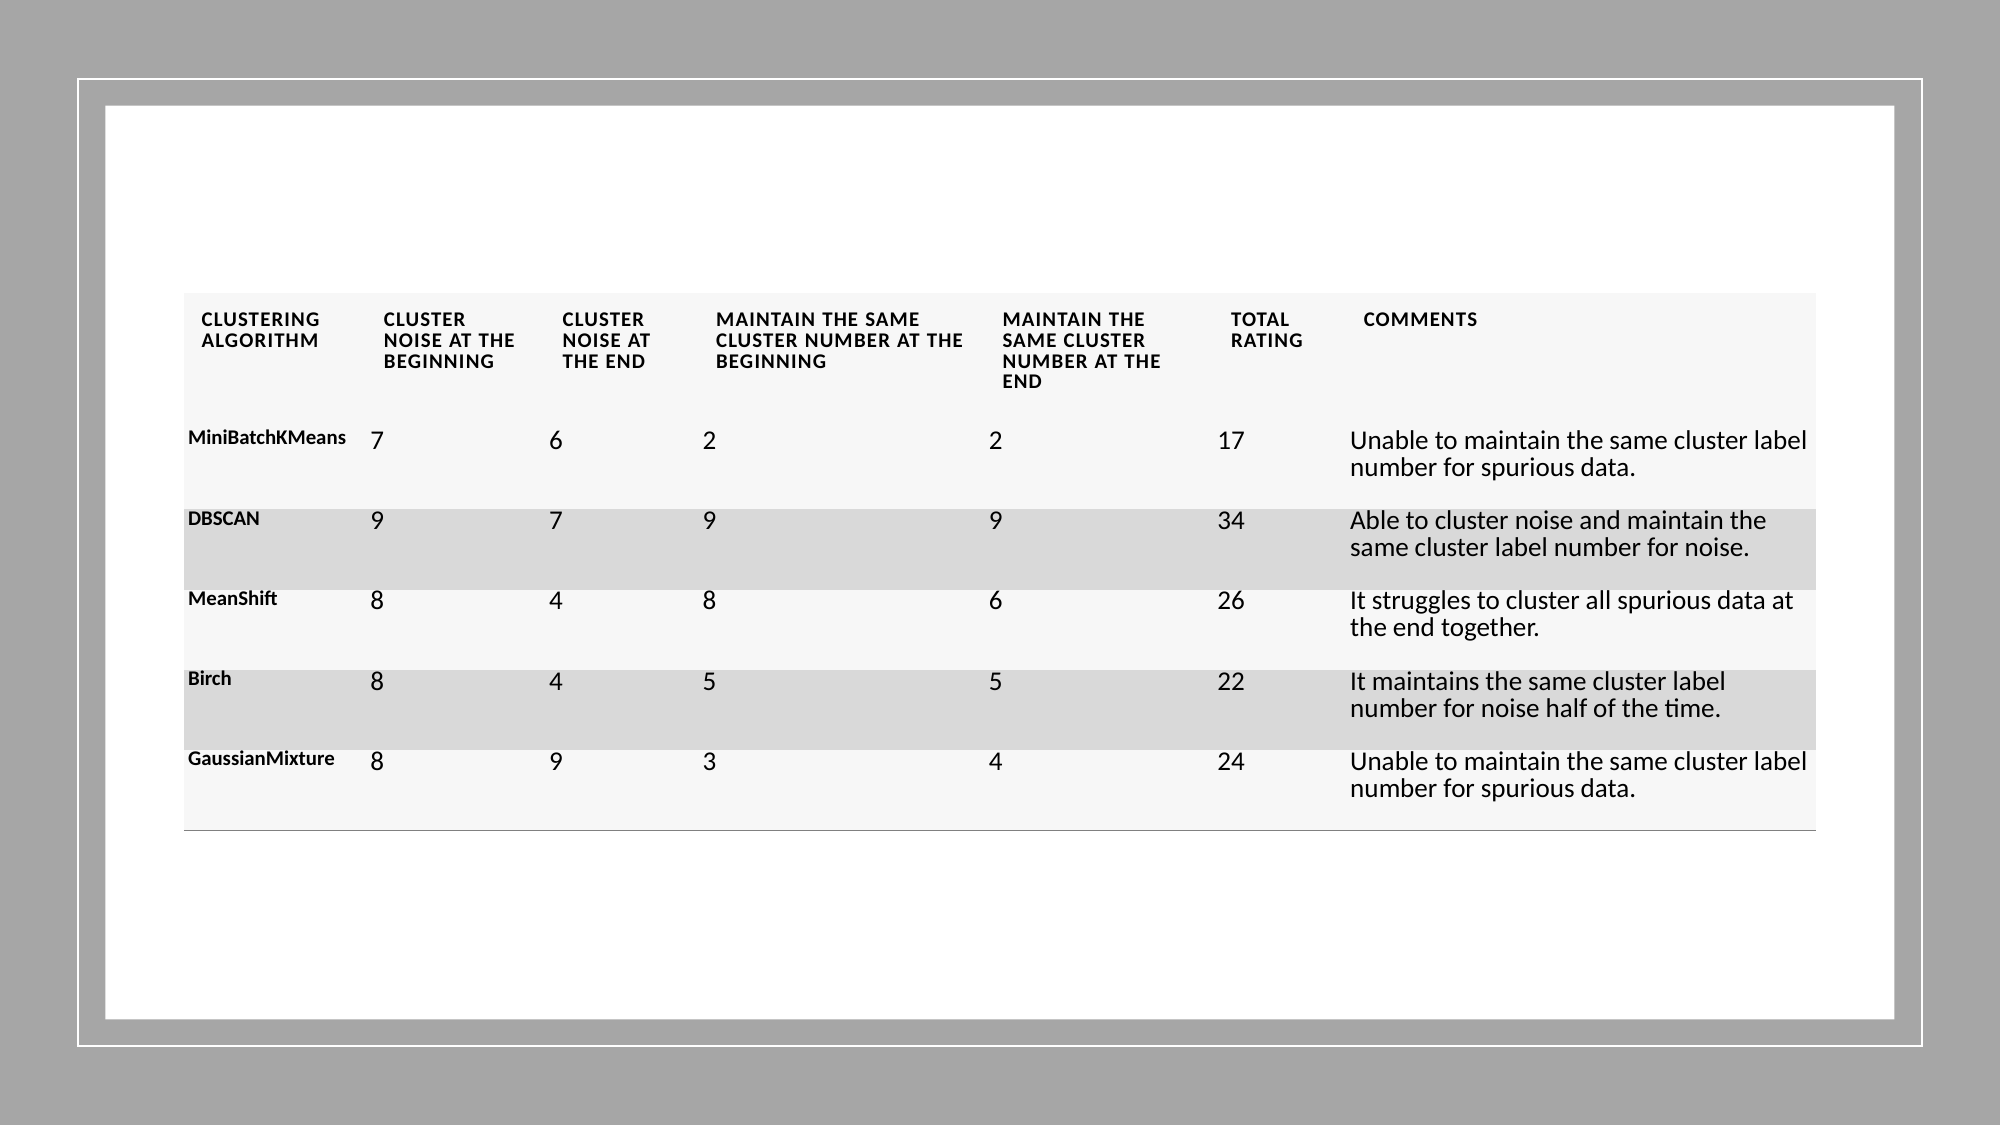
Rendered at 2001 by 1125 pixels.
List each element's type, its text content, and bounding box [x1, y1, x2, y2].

table_cell 8 [366, 750, 545, 830]
table_cell 6 [545, 429, 698, 509]
table_cell 2 [985, 429, 1213, 509]
table_cell It maintains the same cluster label number for noise half of the time. [1346, 670, 1816, 750]
table_cell 7 [545, 509, 698, 590]
table_cell 34 [1213, 509, 1346, 590]
table_cell 4 [545, 590, 698, 670]
table_cell 9 [366, 509, 545, 590]
table_cell 4 [985, 750, 1213, 830]
table_cell 5 [698, 670, 985, 750]
table_header Maintain the same cluster number at the end [985, 293, 1213, 429]
table_cell 8 [366, 590, 545, 670]
table_cell 8 [698, 590, 985, 670]
table_cell DBSCAN [184, 509, 366, 590]
table_cell 17 [1213, 429, 1346, 509]
table_cell MeanShift [184, 590, 366, 670]
table_cell GaussianMixture [184, 750, 366, 830]
text_box [77, 78, 1923, 1047]
table_cell MiniBatchKMeans [184, 429, 366, 509]
table_cell Able to cluster noise and maintain the same cluster label number for noise. [1346, 509, 1816, 590]
table_header Clustering algorithm [184, 293, 366, 429]
table_cell Birch [184, 670, 366, 750]
table_cell 5 [985, 670, 1213, 750]
table_cell 2 [698, 429, 985, 509]
table_header Cluster noise at the beginning [366, 293, 545, 429]
text_box [0, 0, 2000, 1125]
table_cell 24 [1213, 750, 1346, 830]
text_box [104, 104, 1895, 1020]
table_header Maintain the same cluster number at the beginning [698, 293, 985, 429]
table_cell 9 [985, 509, 1213, 590]
table_header Cluster noise at the end [545, 293, 698, 429]
table_cell 7 [366, 429, 545, 509]
table_cell 26 [1213, 590, 1346, 670]
table_header Comments [1346, 293, 1816, 429]
table_header Total rating [1213, 293, 1346, 429]
table_cell 6 [985, 590, 1213, 670]
table_cell 3 [698, 750, 985, 830]
table_cell 9 [698, 509, 985, 590]
table_cell 22 [1213, 670, 1346, 750]
table_cell Unable to maintain the same cluster label number for spurious data. [1346, 429, 1816, 509]
table_cell It struggles to cluster all spurious data at the end together. [1346, 590, 1816, 670]
table_cell Unable to maintain the same cluster label number for spurious data. [1346, 750, 1816, 830]
table_cell 4 [545, 670, 698, 750]
table_cell 8 [366, 670, 545, 750]
table_cell 9 [545, 750, 698, 830]
